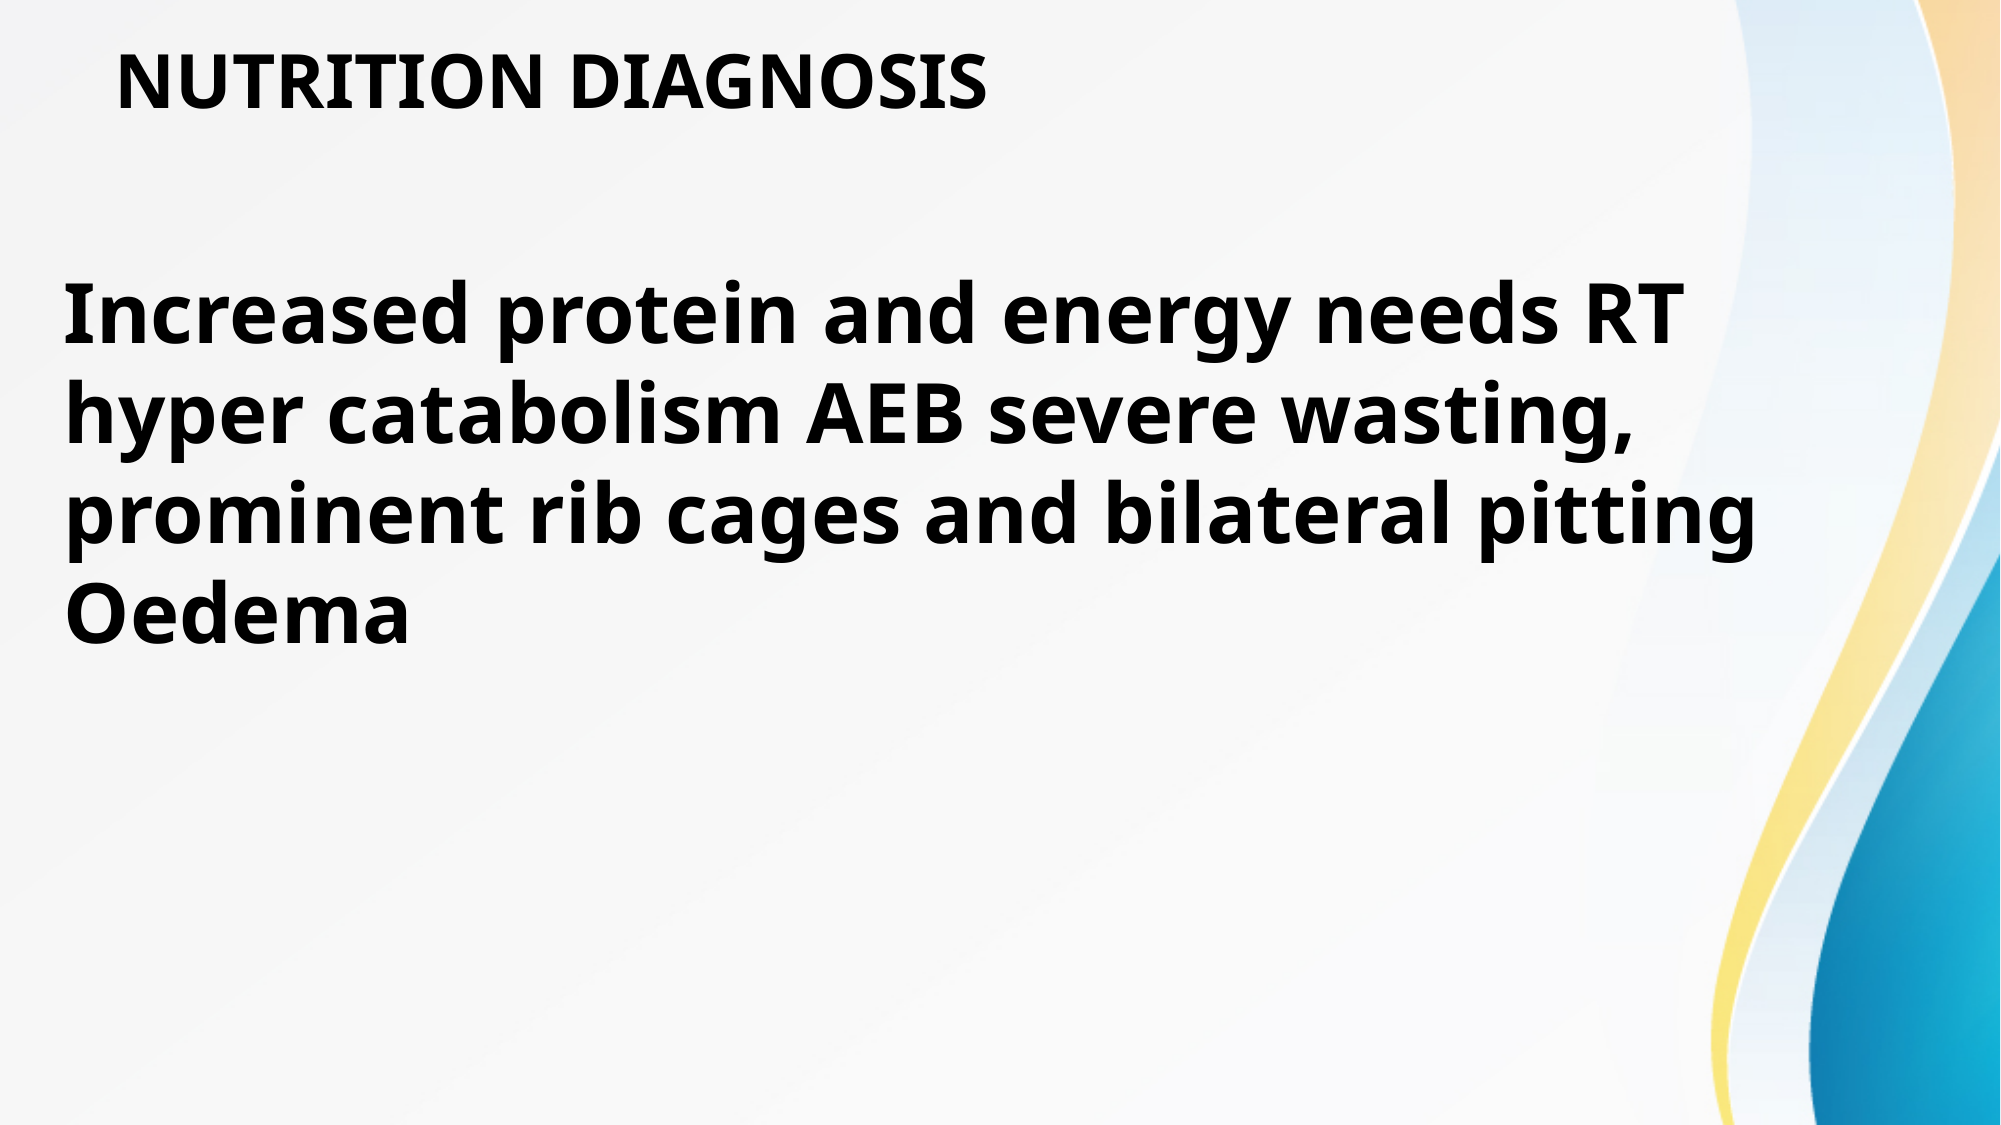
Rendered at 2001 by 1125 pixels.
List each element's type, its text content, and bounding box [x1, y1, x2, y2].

title NUTRITION DIAGNOSIS [99, 30, 1901, 127]
picture [0, 0, 2001, 1125]
list Increased protein and energy needs RT hyper catabolism AEB severe wasting, prominent rib cages and bilateral pitting Oedema [48, 252, 1901, 722]
